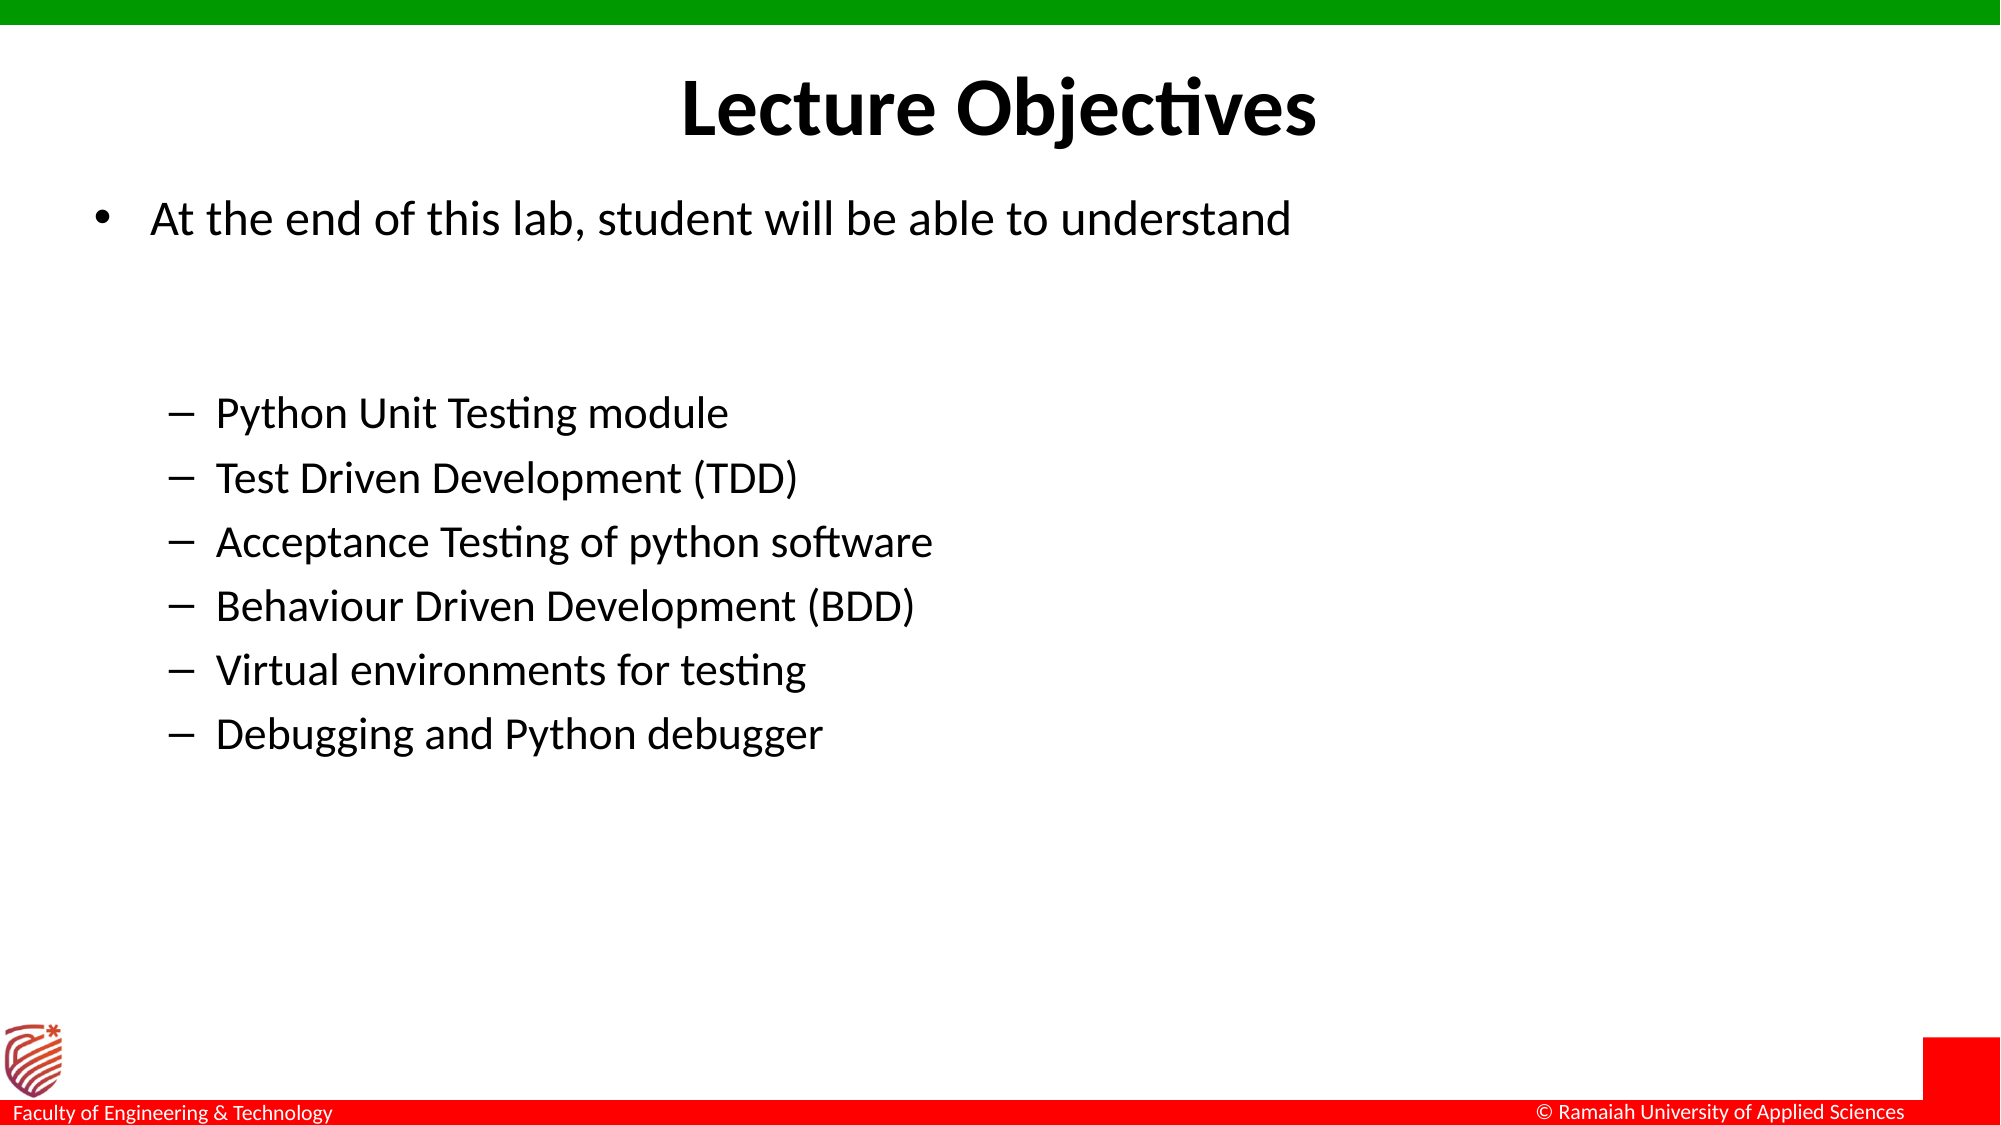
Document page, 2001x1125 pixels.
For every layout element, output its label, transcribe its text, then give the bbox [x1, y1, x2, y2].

list At the end of this lab, student will be able to understand Python Unit Testing module Test Driven Development (TDD) Acceptance Testing of python software Behaviour Driven Development (BDD) Virtual environments for testing Debugging and Python debugger [79, 178, 1880, 985]
picture [0, 1013, 69, 1100]
title Lecture Objectives [99, 45, 1900, 233]
